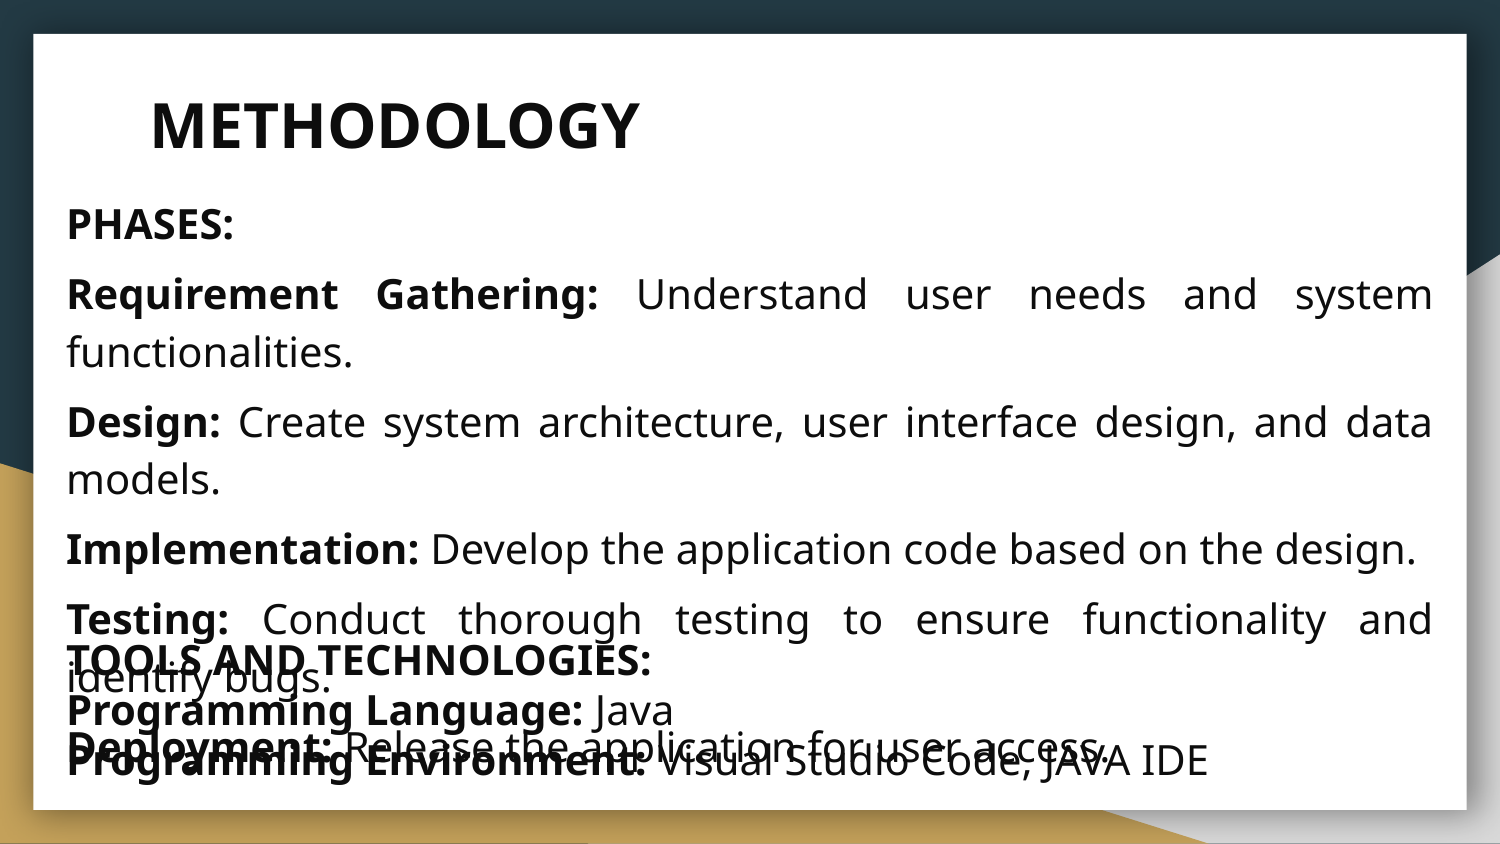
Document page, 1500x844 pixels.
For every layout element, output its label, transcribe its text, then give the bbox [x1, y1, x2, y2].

list PHASES: Requirement Gathering: Understand user needs and system functionalities. Design: Create system architecture, user interface design, and data models. Implementation: Develop the application code based on the design. Testing: Conduct thorough testing to ensure functionality and identify bugs. Deployment: Release the application for user access. [51, 175, 1449, 641]
title METHODOLOGY [134, 70, 1366, 175]
text_box TOOLS AND TECHNOLOGIES: Programming Language: Java Programming Environment: Visual Studio Code, JAVA IDE [51, 618, 1282, 784]
